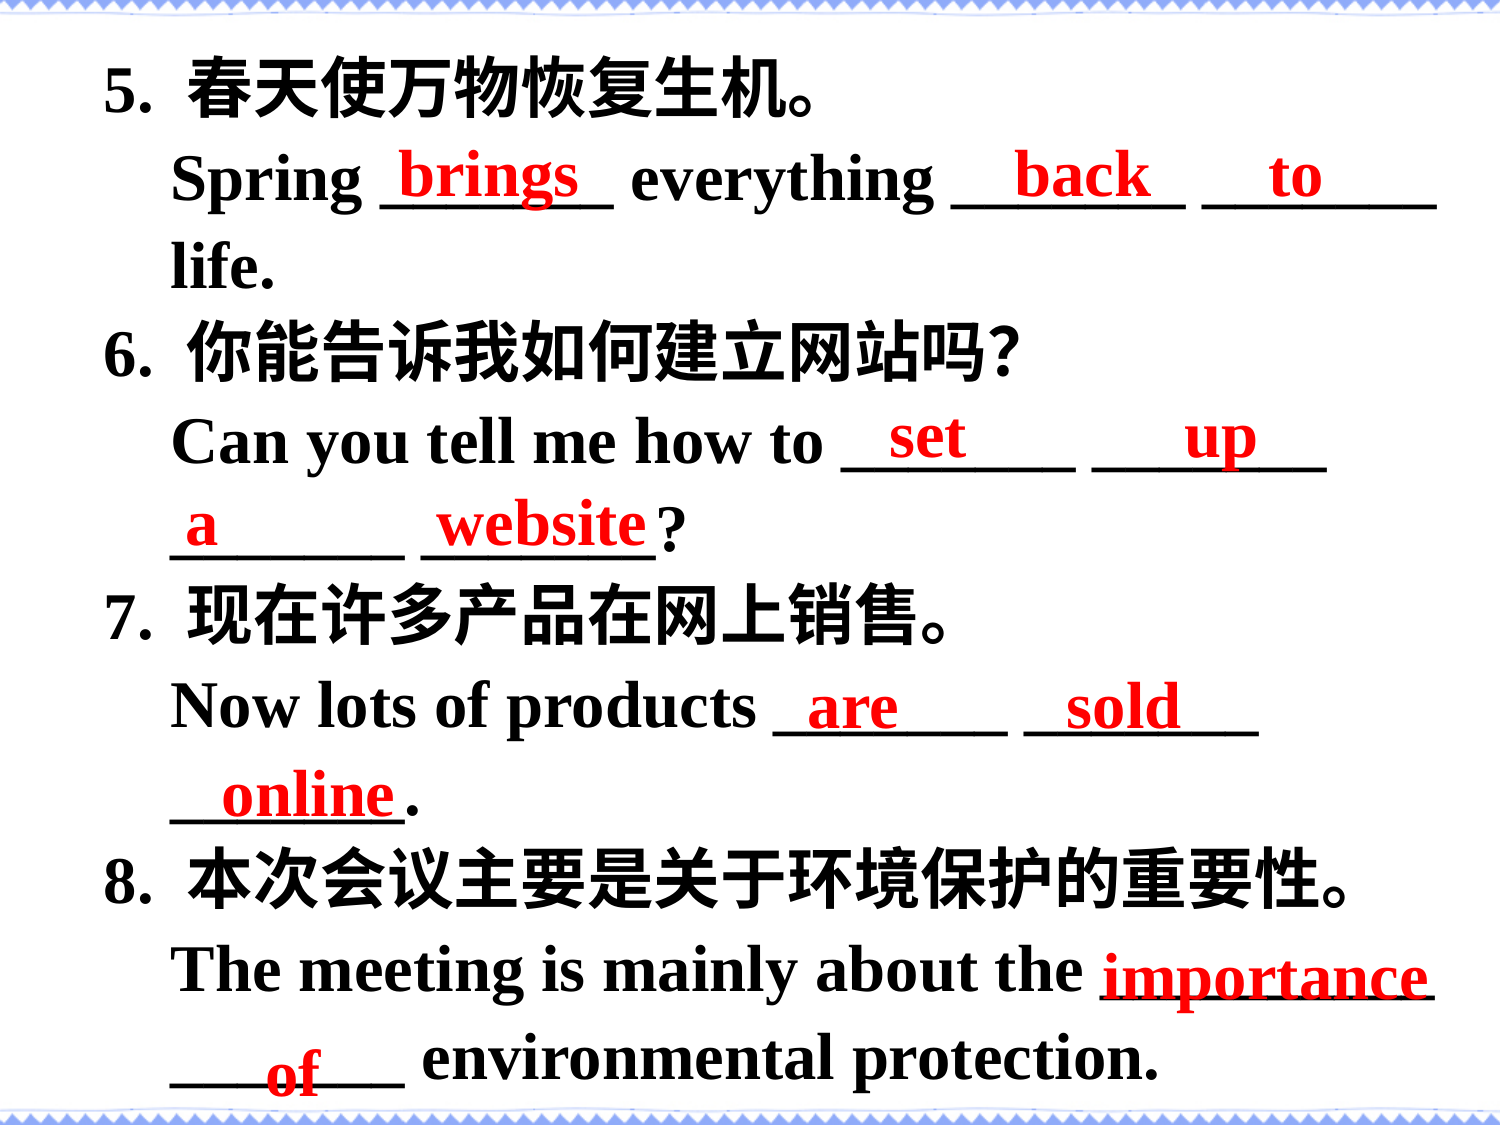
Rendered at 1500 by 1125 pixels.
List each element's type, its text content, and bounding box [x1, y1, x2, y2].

text_box are sold online [206, 646, 1209, 837]
text_box importance of [250, 910, 1461, 1117]
picture [0, 0, 1500, 1125]
text_box set up a website [170, 375, 1361, 567]
text_box brings back to [383, 122, 1358, 217]
text_box 5. 春天使万物恢复生机。 Spring _______ everything _______ _______ life. 6. 你能告诉我如何建立网站吗？ Can you tell me how to _______ _______ _______ _______? 7. 现在许多产品在网上销售。 Now lots of products _______ _______ _______. 8. 本次会议主要是关于环境保护的重要性。 The meeting is mainly about the __________ _______ environmental protection. [55, 30, 1462, 1101]
